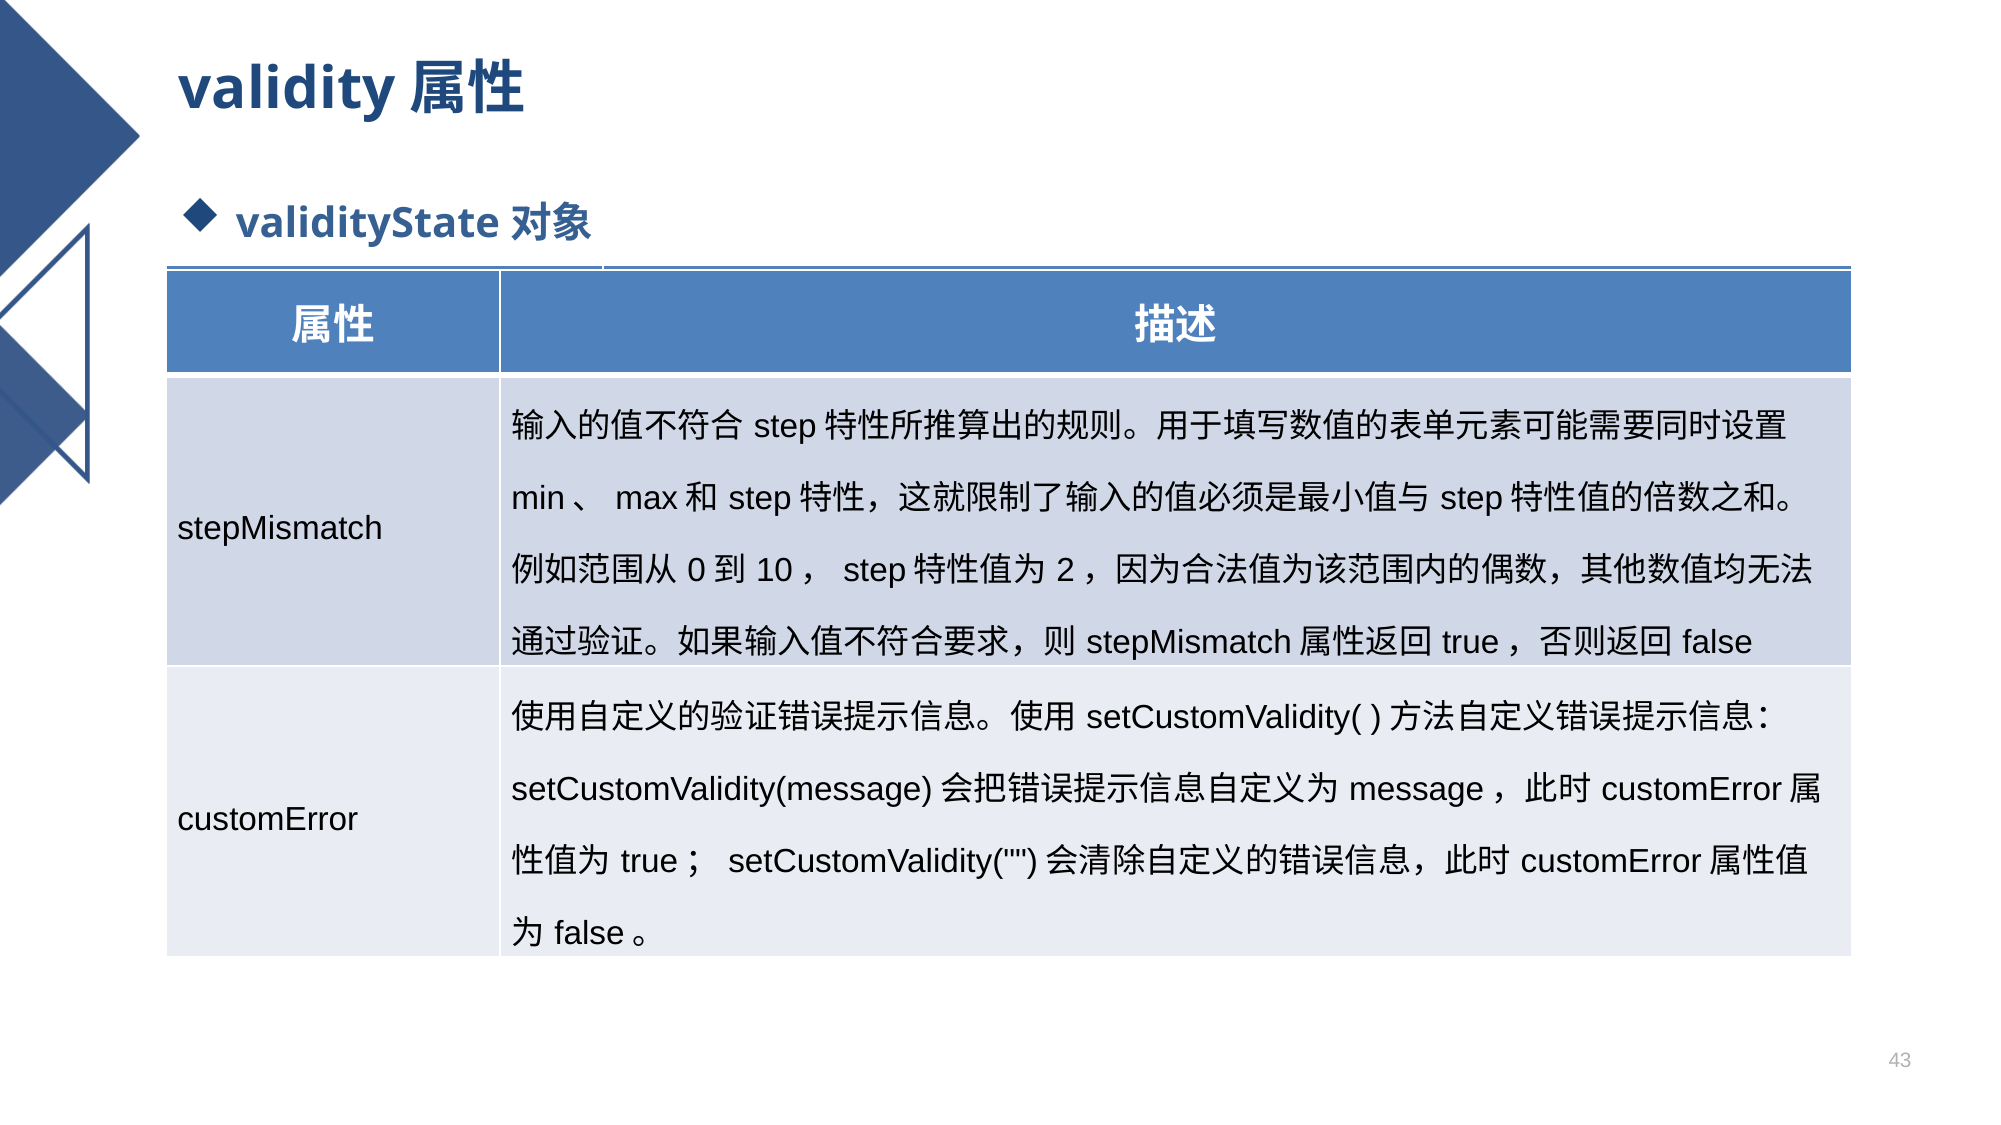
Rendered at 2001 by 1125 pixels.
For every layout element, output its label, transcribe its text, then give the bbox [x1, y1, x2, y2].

picture [0, 0, 140, 595]
table_cell customError [167, 667, 499, 956]
table_cell 输入的值不符合step特性所推算出的规则。用于填写数值的表单元素可能需要同时设置min、max和step特性，这就限制了输入的值必须是最小值与step特性值的倍数之和。例如范围从0到10，step特性值为2，因为合法值为该范围内的偶数，其他数值均无法通过验证。如果输入值不符合要求，则stepMismatch属性返回true，否则返回false [501, 378, 1851, 665]
table_cell stepMismatch [167, 378, 499, 665]
list validityState对象 [166, 178, 1915, 1032]
title validity属性 [165, 35, 1914, 136]
table_header 属性 [167, 271, 499, 372]
table_cell 使用自定义的验证错误提示信息。使用setCustomValidity( )方法自定义错误提示信息：setCustomValidity(message)会把错误提示信息自定义为message，此时customError属性值为true；setCustomValidity("")会清除自定义的错误信息，此时customError属性值为false。 [501, 667, 1851, 956]
slide_number 43 [1851, 1029, 1949, 1090]
table_header 描述 [501, 271, 1851, 372]
